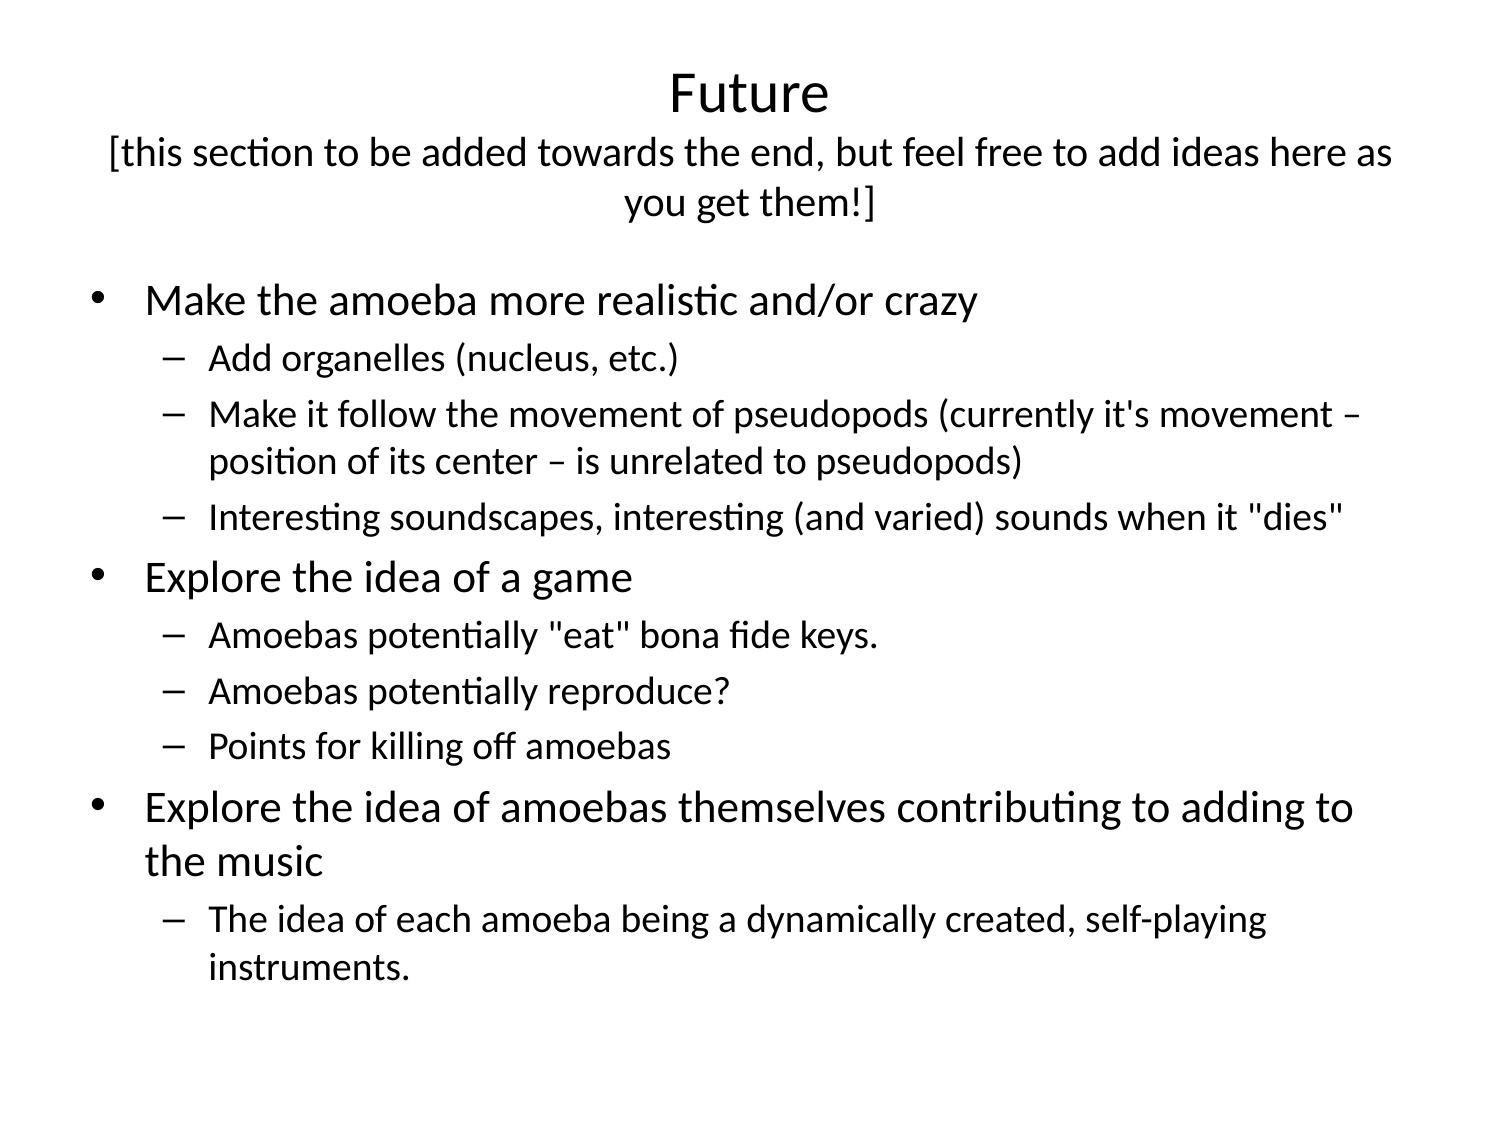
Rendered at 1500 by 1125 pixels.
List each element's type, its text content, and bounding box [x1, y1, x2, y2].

title Future [this section to be added towards the end, but feel free to add ideas here as you get them!] [75, 45, 1425, 233]
list Make the amoeba more realistic and/or crazy Add organelles (nucleus, etc.) Make it follow the movement of pseudopods (currently it's movement – position of its center – is unrelated to pseudopods) Interesting soundscapes, interesting (and varied) sounds when it "dies" Explore the idea of a game Amoebas potentially "eat" bona fide keys. Amoebas potentially reproduce? Points for killing off amoebas Explore the idea of amoebas themselves contributing to adding to the music The idea of each amoeba being a dynamically created, self-playing instruments. [75, 262, 1425, 1005]
